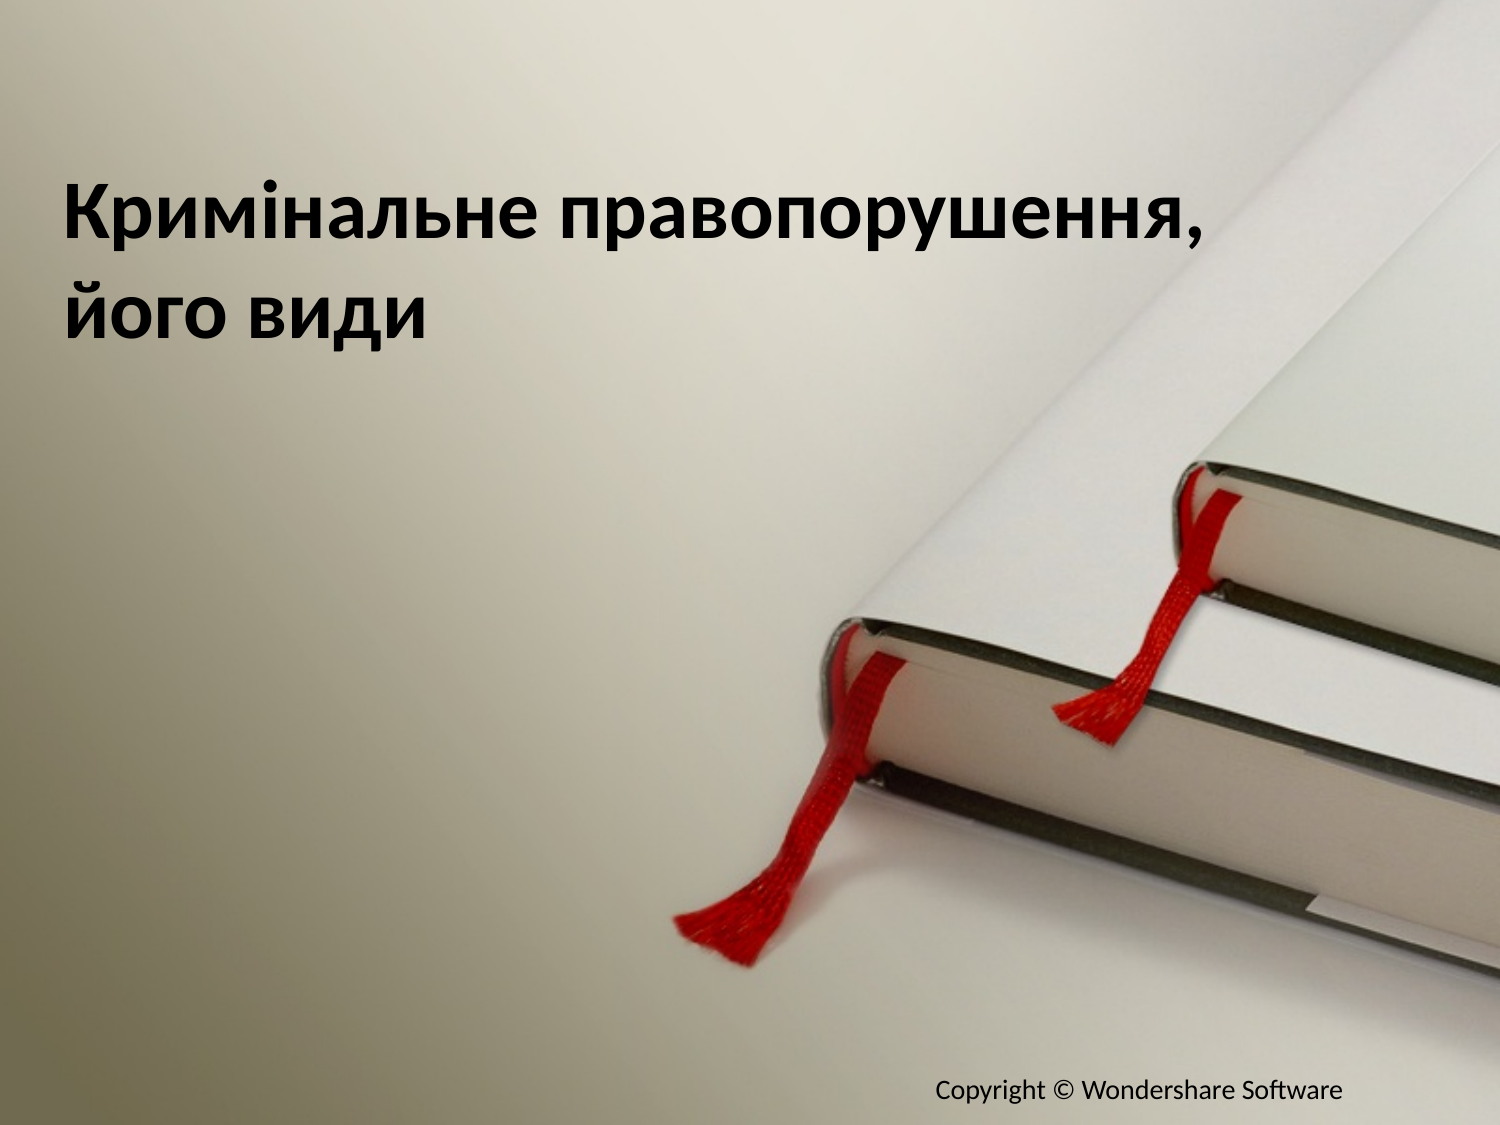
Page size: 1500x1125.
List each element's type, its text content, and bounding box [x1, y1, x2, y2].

picture [0, 0, 1500, 1125]
title Кримінальне правопорушення, його види [48, 114, 1228, 397]
